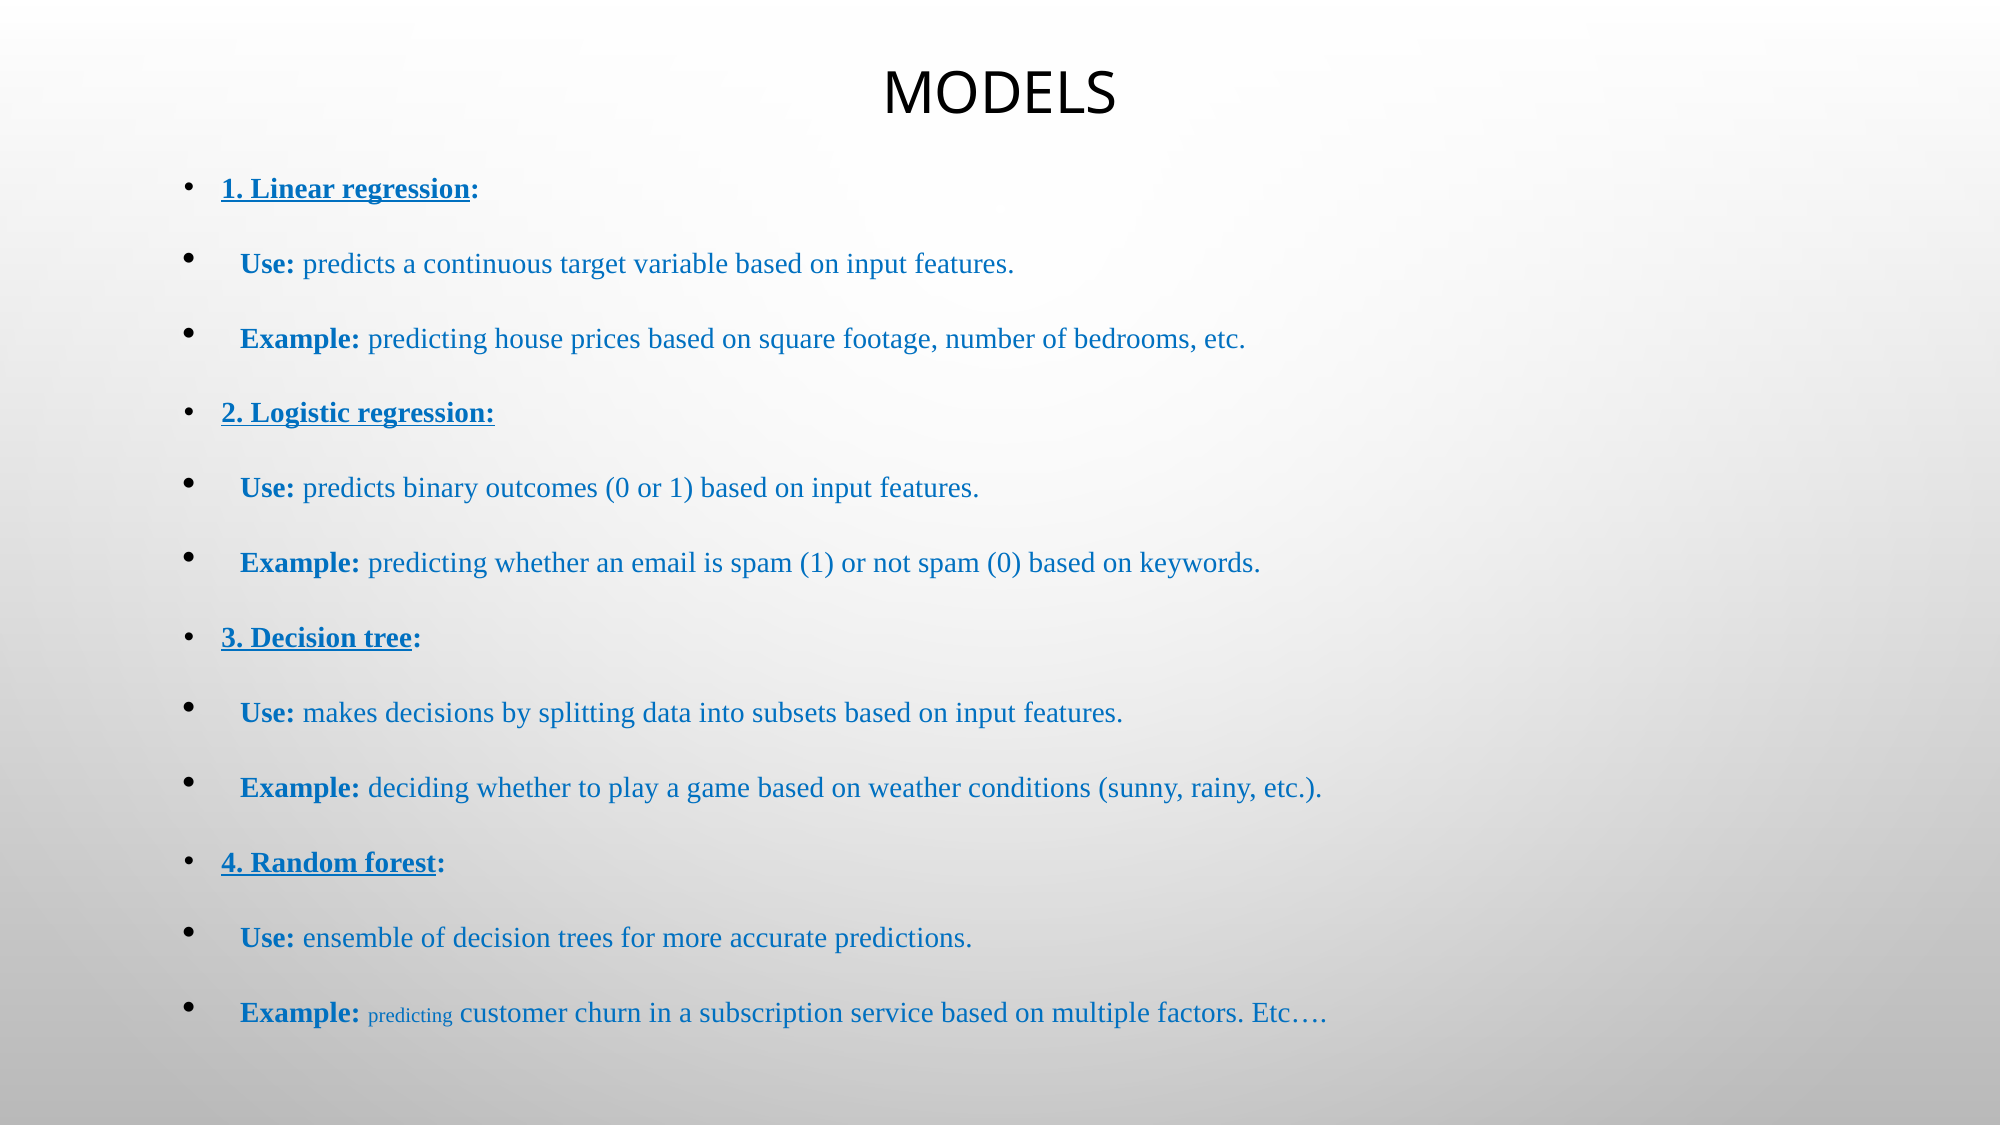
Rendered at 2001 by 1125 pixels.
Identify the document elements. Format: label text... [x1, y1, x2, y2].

picture [0, 0, 2000, 1125]
list 1. Linear regression: Use: predicts a continuous target variable based on input features. Example: predicting house prices based on square footage, number of bedrooms, etc. 2. Logistic regression: Use: predicts binary outcomes (0 or 1) based on input features. Example: predicting whether an email is spam (1) or not spam (0) based on keywords. 3. Decision tree: Use: makes decisions by splitting data into subsets based on input features. Example: deciding whether to play a game based on weather conditions (sunny, rainy, etc.). 4. Random forest: Use: ensemble of decision trees for more accurate predictions. Example: predicting customer churn in a subscription service based on multiple factors. Etc…. [169, 159, 1831, 1031]
title MODELS [169, 47, 1831, 143]
